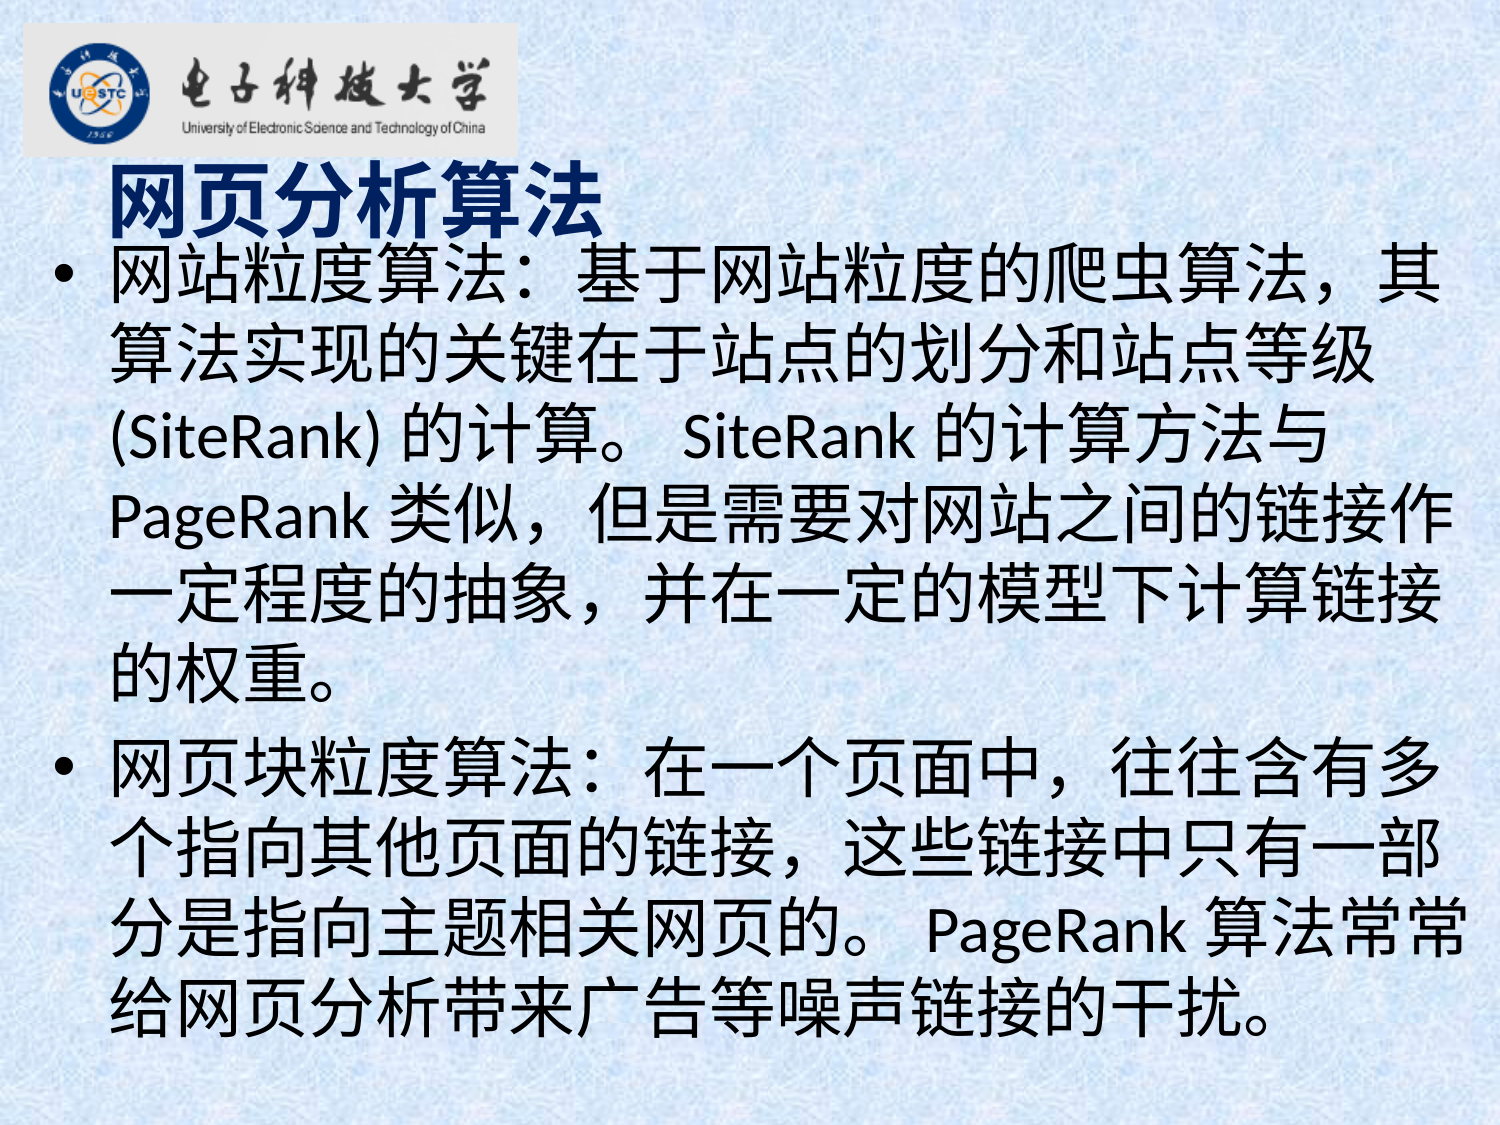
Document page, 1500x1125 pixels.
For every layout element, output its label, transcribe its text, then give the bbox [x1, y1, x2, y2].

picture [0, 0, 1500, 1125]
title 网页分析算法 [12, 140, 700, 288]
list 网站粒度算法：基于网站粒度的爬虫算法，其算法实现的关键在于站点的划分和站点等级(SiteRank)的计算。SiteRank的计算方法与PageRank类似，但是需要对网站之间的链接作一定程度的抽象，并在一定的模型下计算链接的权重。 网页块粒度算法：在一个页面中，往往含有多个指向其他页面的链接，这些链接中只有一部分是指向主题相关网页的。PageRank算法常常给网页分析带来广告等噪声链接的干扰。 [37, 224, 1500, 1109]
